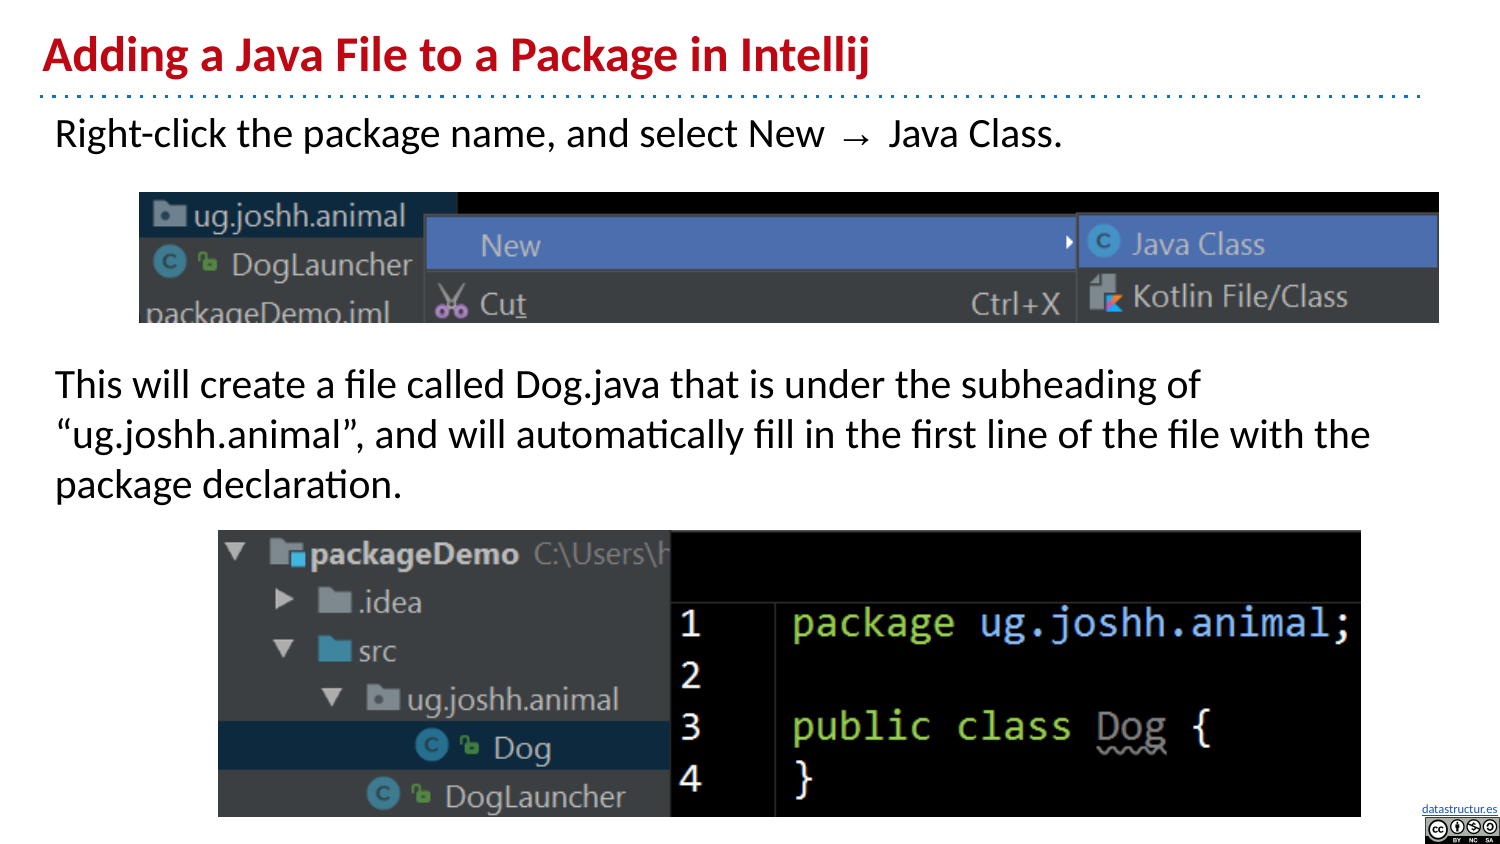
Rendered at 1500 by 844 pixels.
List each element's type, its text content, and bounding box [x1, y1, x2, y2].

picture [1425, 817, 1500, 844]
picture [217, 530, 1361, 818]
picture [139, 192, 1439, 323]
title Adding a Java File to a Package in Intellij [27, 15, 1378, 97]
list Right-click the package name, and select New → Java Class. This will create a file called Dog.java that is under the subheading of “ug.joshh.animal”, and will automatically fill in the first line of the file with the package declaration. [39, 91, 1455, 773]
